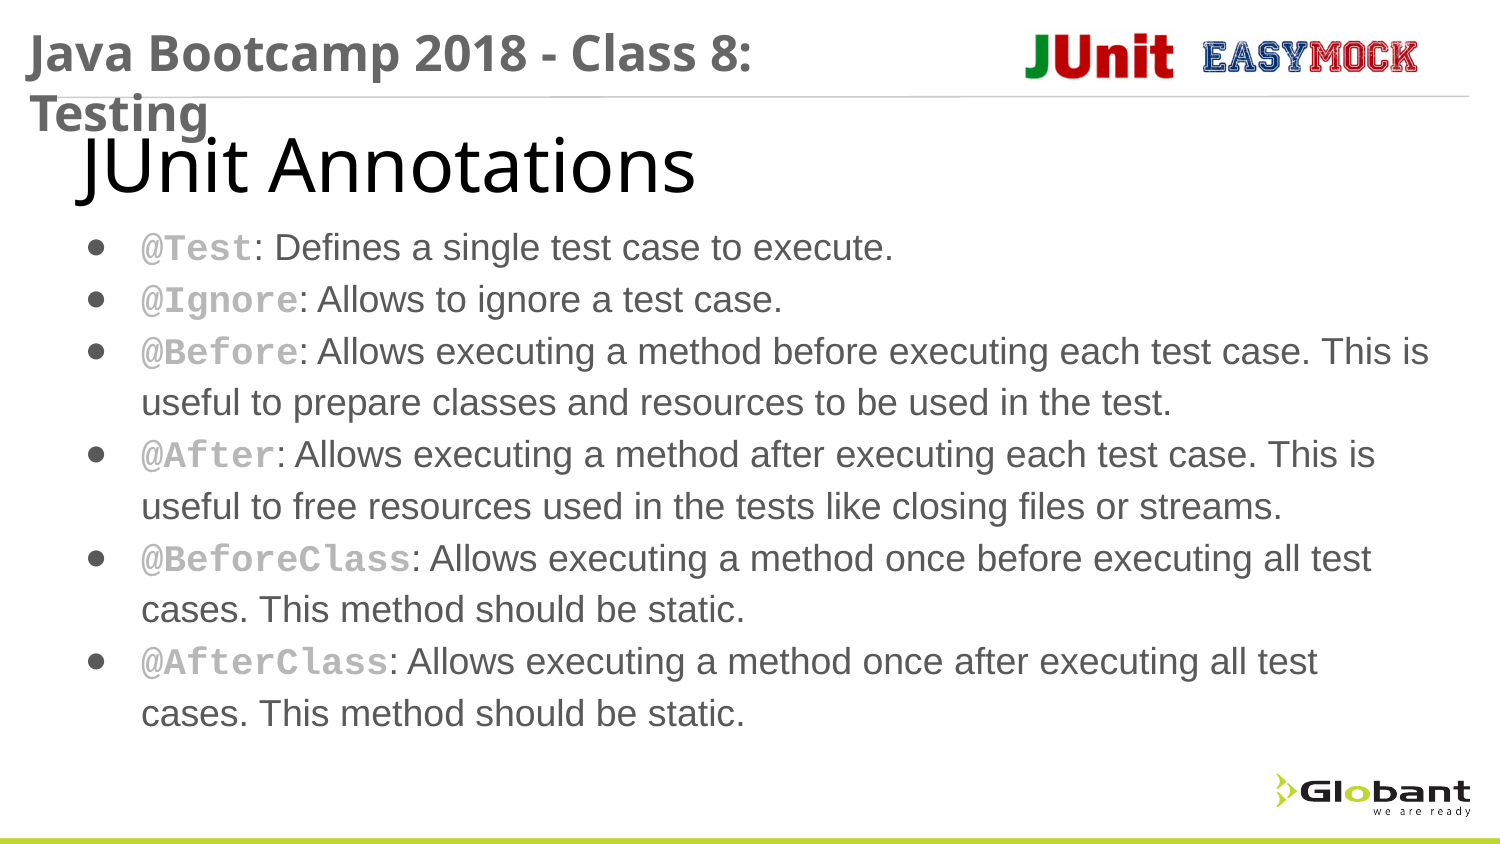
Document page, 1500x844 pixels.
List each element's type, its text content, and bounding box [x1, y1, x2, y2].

text_box Java Bootcamp 2018 - Class 8: Testing [14, 6, 938, 82]
text_box @Test: Defines a single test case to execute. @Ignore: Allows to ignore a test case. @Before: Allows executing a method before executing each test case. This is useful to prepare classes and resources to be used in the test. @After: Allows executing a method after executing each test case. This is useful to free resources used in the tests like closing files or streams. @BeforeClass: Allows executing a method once before executing all test cases. This method should be static. @AfterClass: Allows executing a method once after executing all test cases. This method should be static. [51, 201, 1449, 762]
picture [0, 0, 1500, 844]
text_box JUnit Annotations [66, 106, 958, 201]
